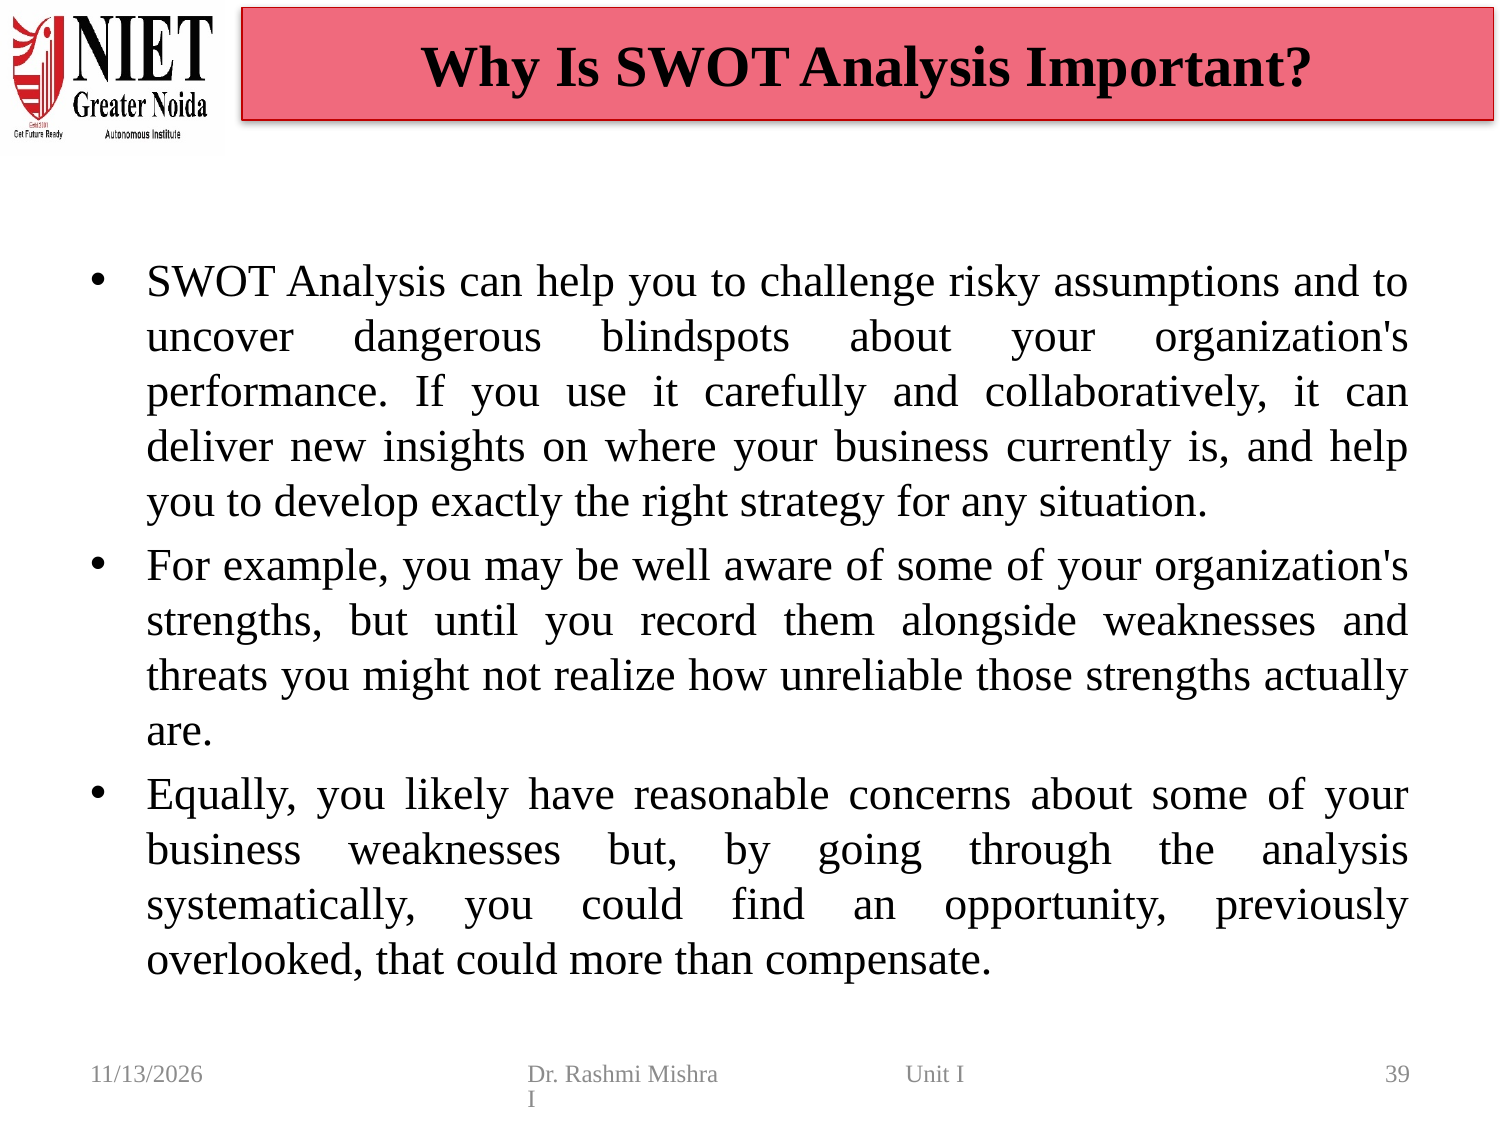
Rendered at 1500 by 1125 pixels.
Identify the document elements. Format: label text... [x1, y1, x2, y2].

picture [0, 0, 226, 156]
list SWOT Analysis can help you to challenge risky assumptions and to uncover dangerous blindspots about your organization's performance. If you use it carefully and collaboratively, it can deliver new insights on where your business currently is, and help you to develop exactly the right strategy for any situation. For example, you may be well aware of some of your organization's strengths, but until you record them alongside weaknesses and threats you might not realize how unreliable those strengths actually are. Equally, you likely have reasonable concerns about some of your business weaknesses but, by going through the analysis systematically, you could find an opportunity, previously overlooked, that could more than compensate. [75, 243, 1425, 1005]
footer Dr. Rashmi Mishra Unit II [512, 1042, 988, 1103]
slide_number 39 [1074, 1042, 1425, 1103]
text_box Why Is SWOT Analysis Important? [241, 7, 1494, 121]
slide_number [75, 1042, 425, 1103]
